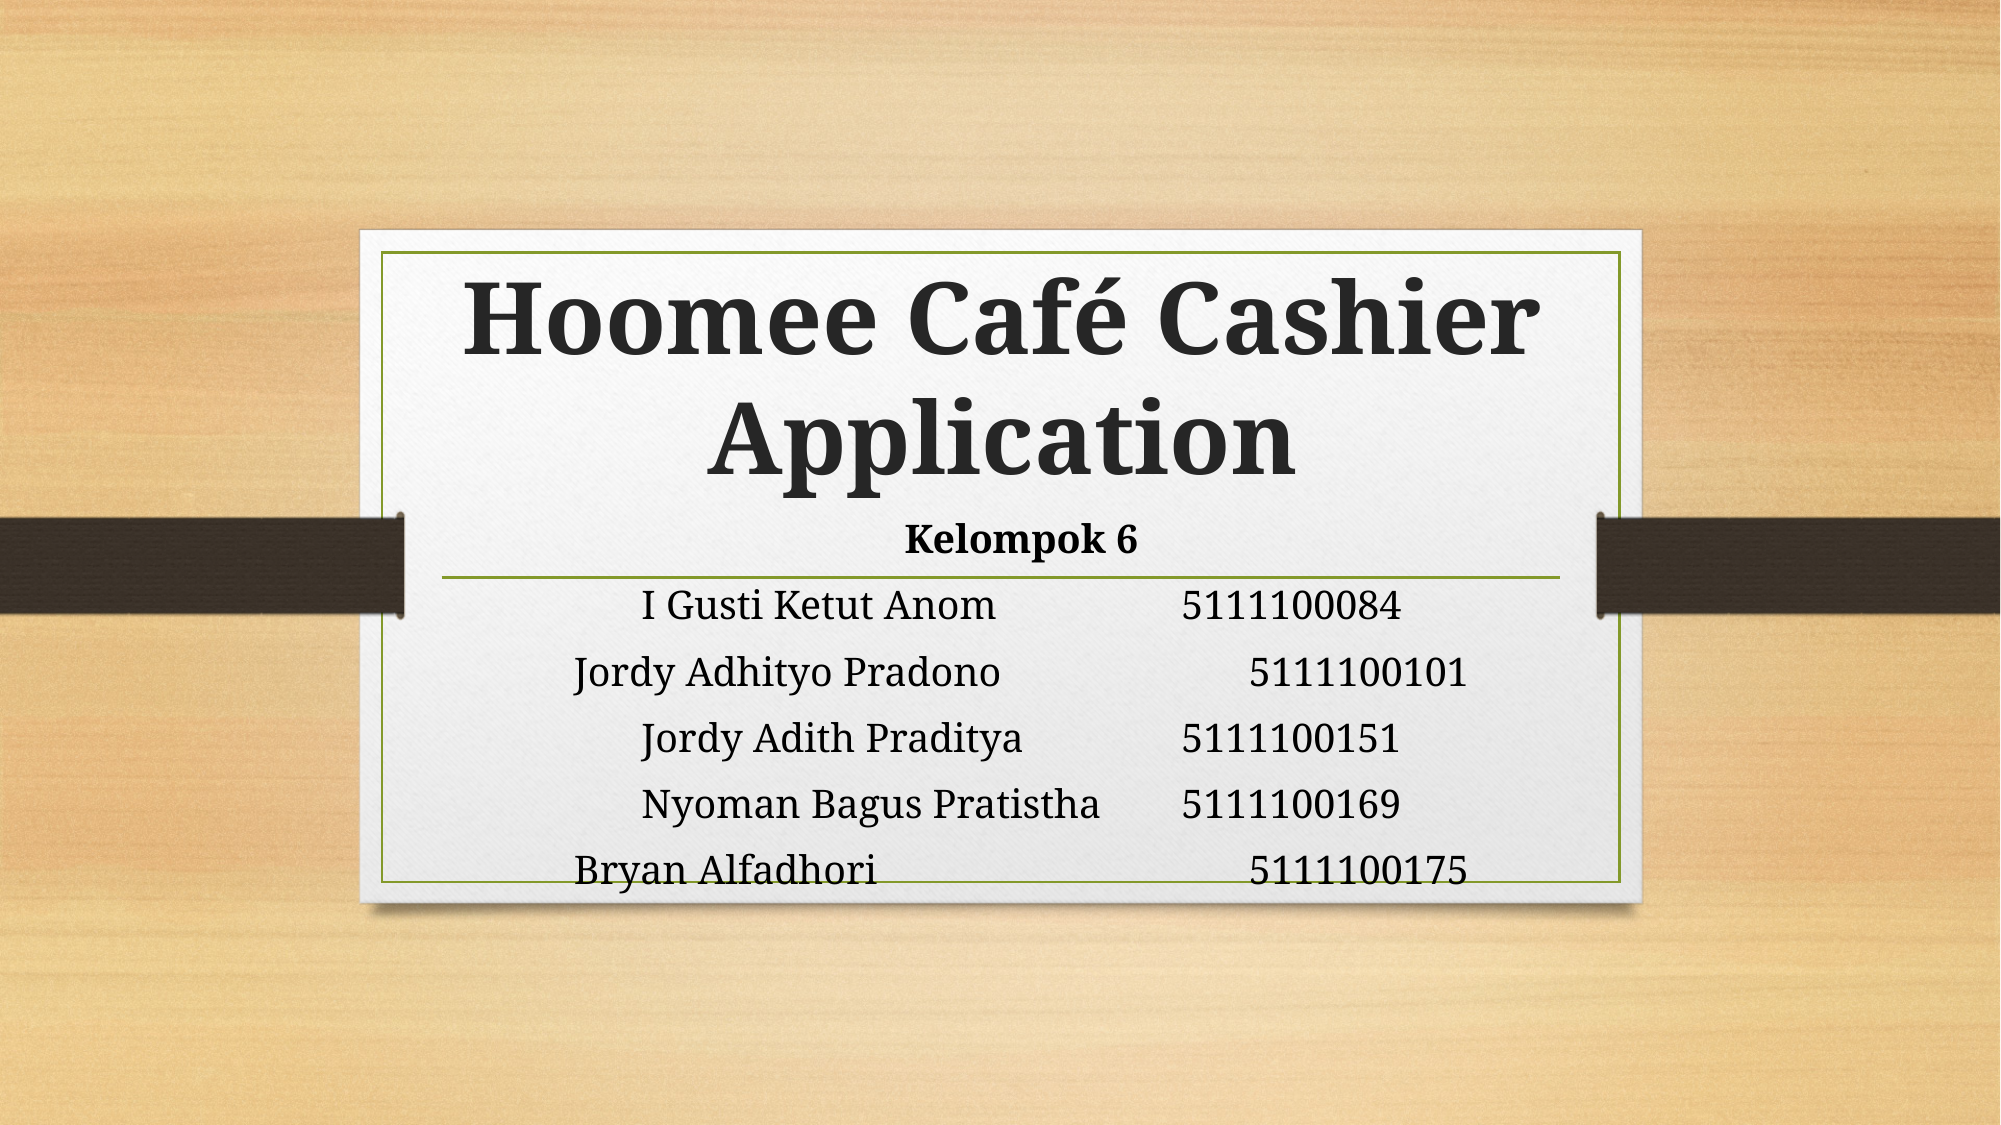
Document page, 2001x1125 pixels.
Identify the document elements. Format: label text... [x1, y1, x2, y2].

title Hoomee Café Cashier Application [271, 131, 1734, 503]
picture [0, 0, 2001, 1125]
subtitle Kelompok 6 I Gusti Ketut Anom 5111100084 Jordy Adhityo Pradono 5111100101 Jordy Adith Praditya 5111100151 Nyoman Bagus Pratistha 5111100169 Bryan Alfadhori 5111100175 [271, 506, 1772, 905]
